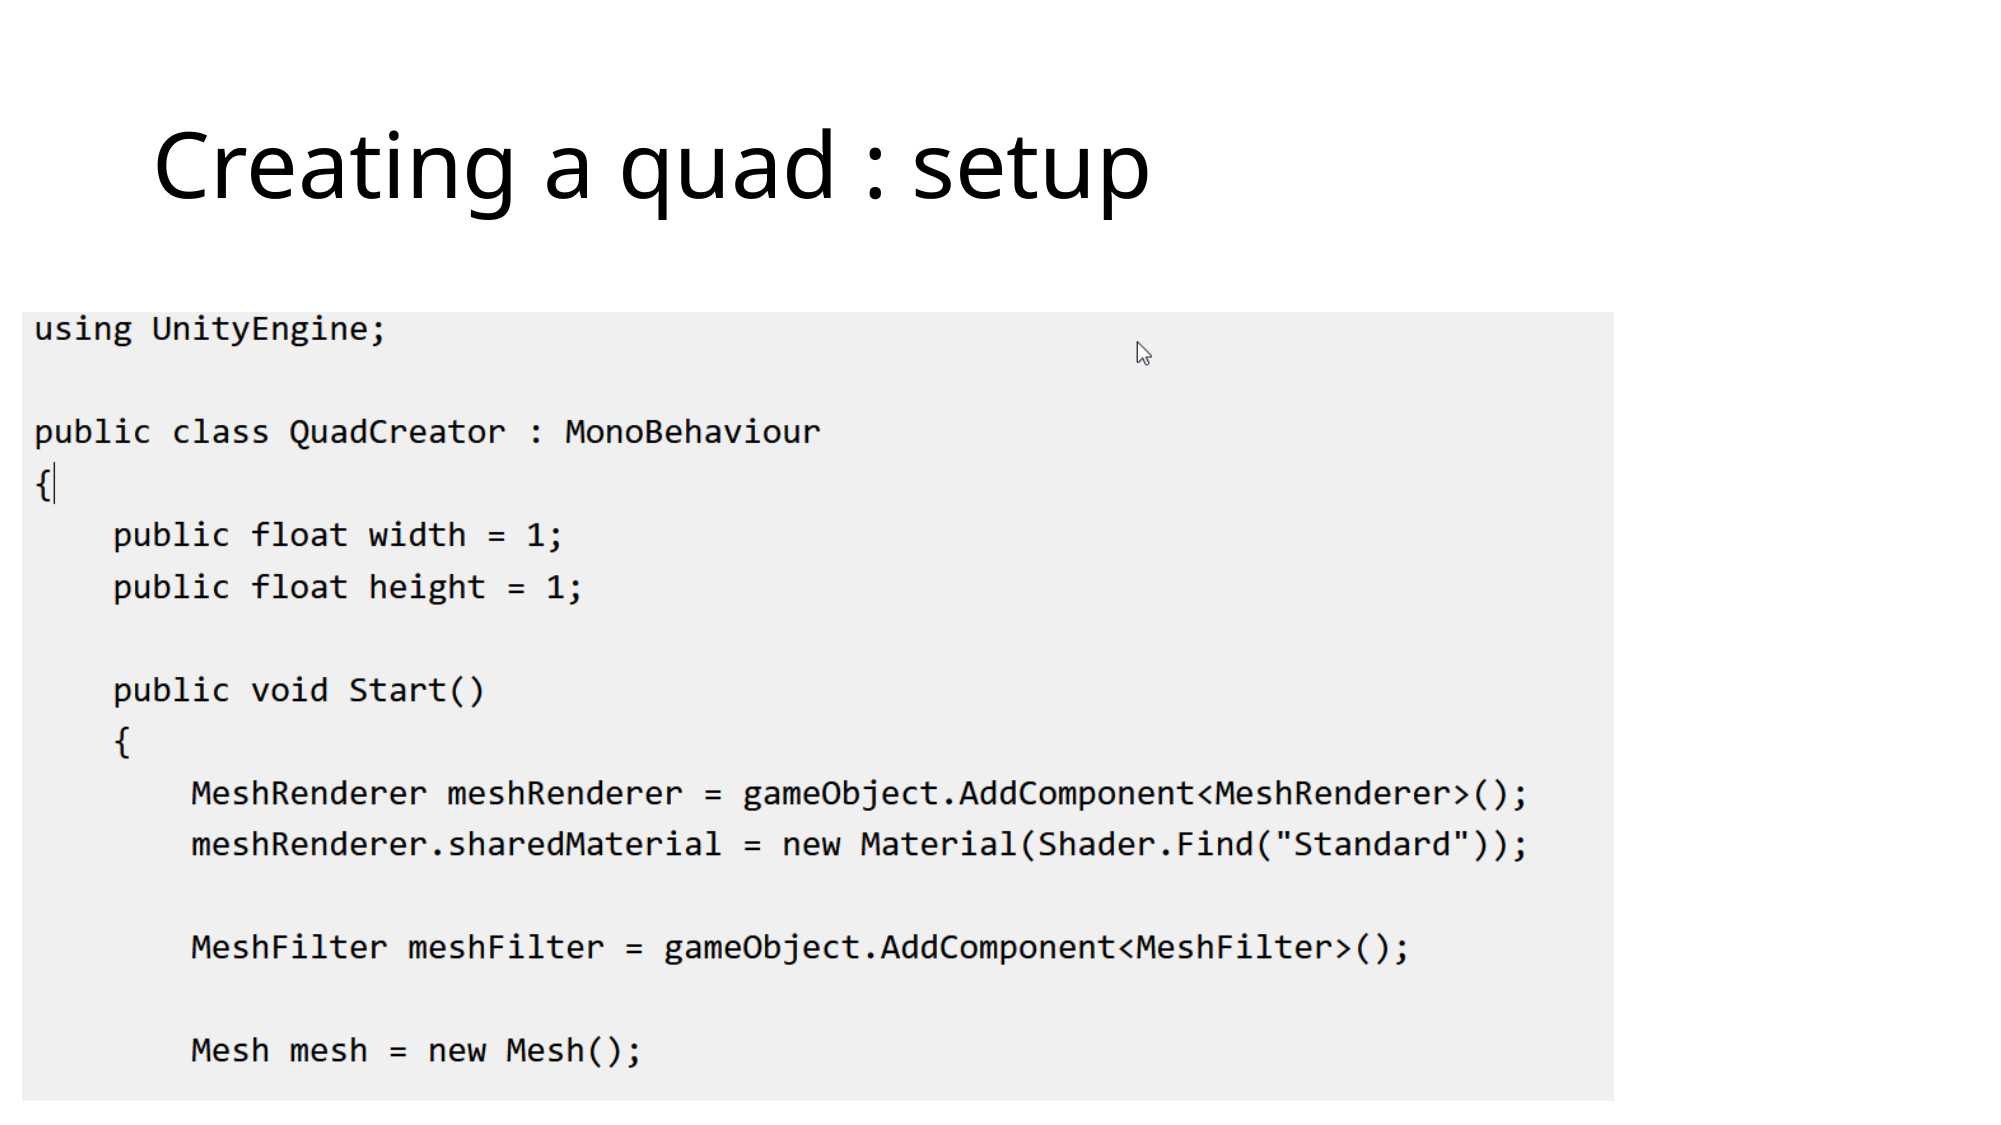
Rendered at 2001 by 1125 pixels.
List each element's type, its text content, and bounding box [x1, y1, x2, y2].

title Creating a quad : setup [137, 59, 1863, 278]
picture [22, 312, 1614, 1101]
